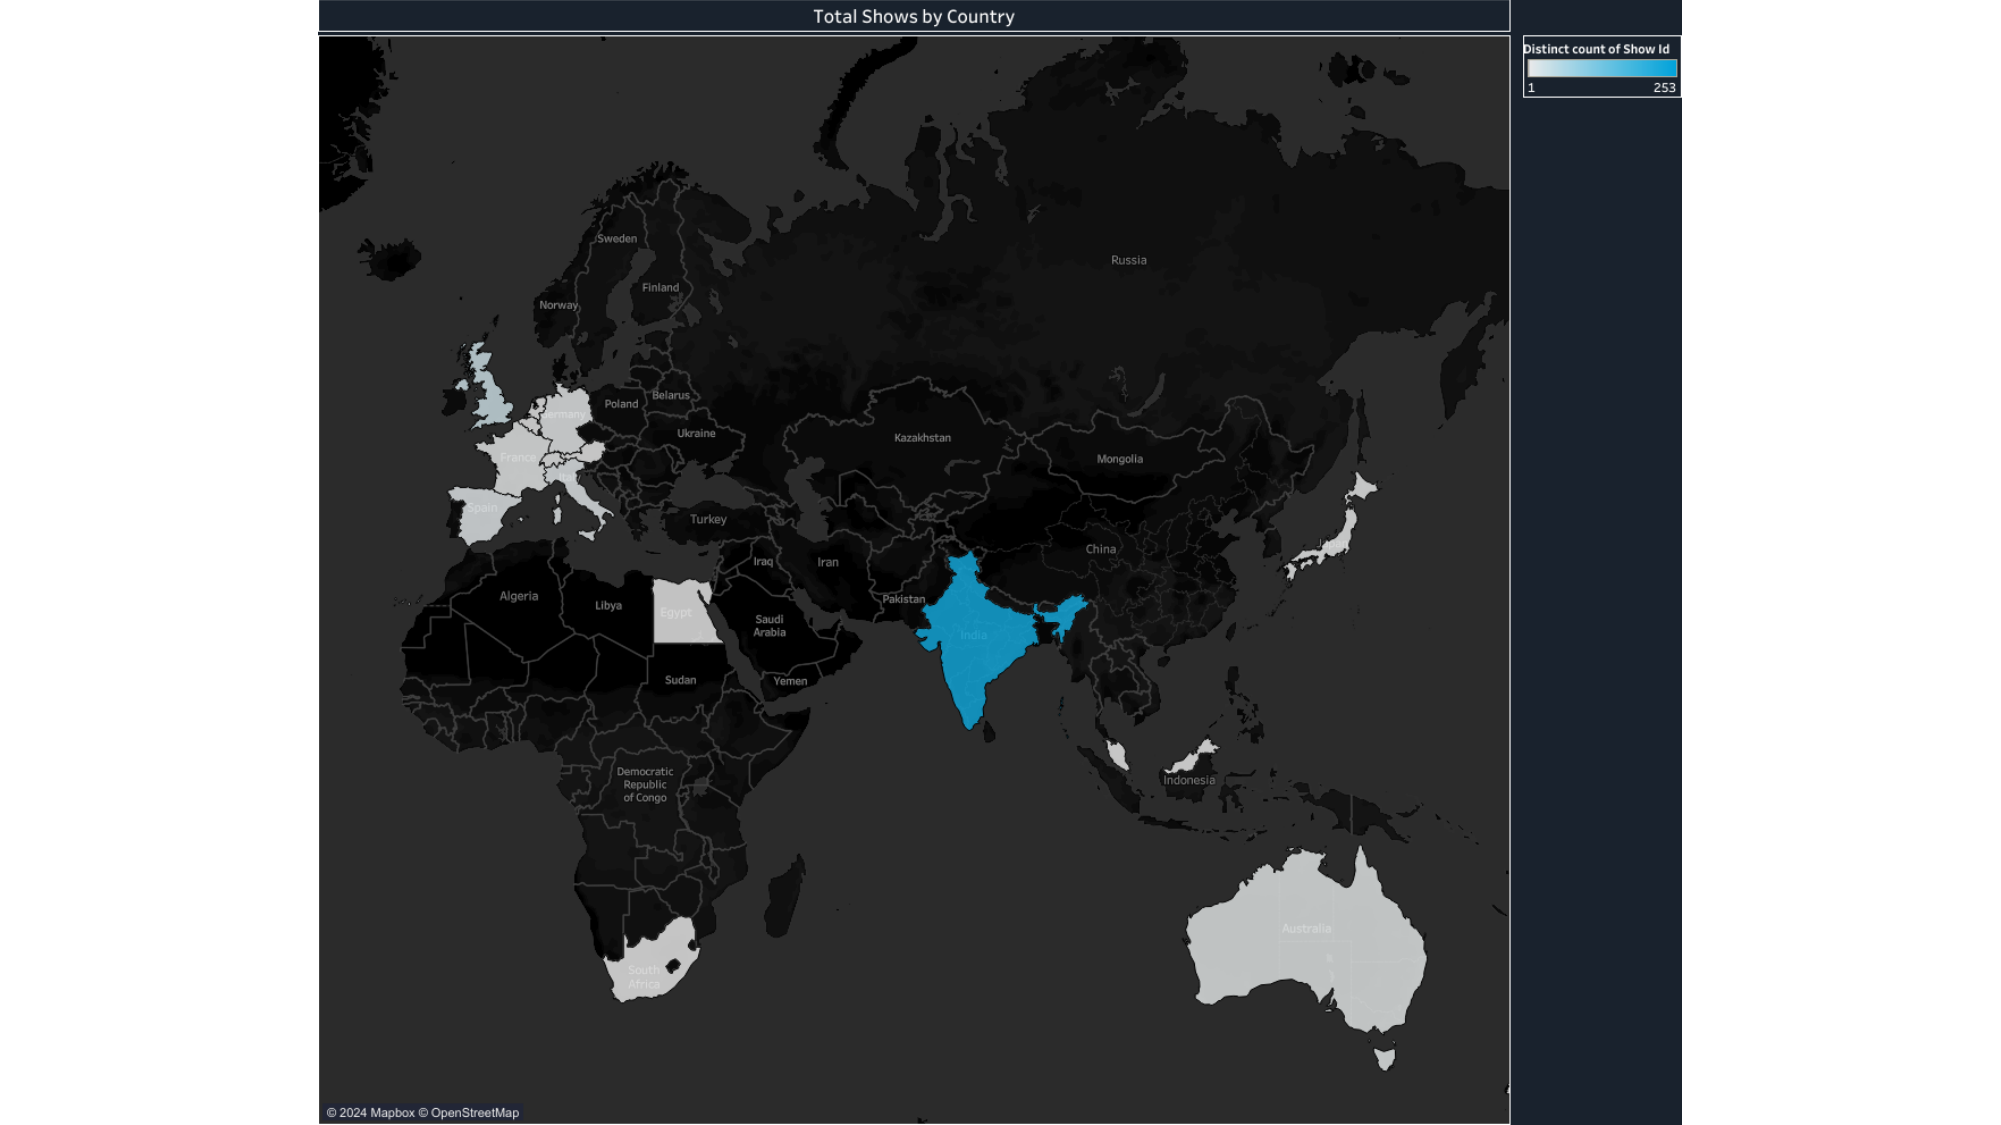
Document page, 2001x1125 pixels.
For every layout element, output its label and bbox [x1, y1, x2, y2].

picture [318, 0, 1682, 1125]
